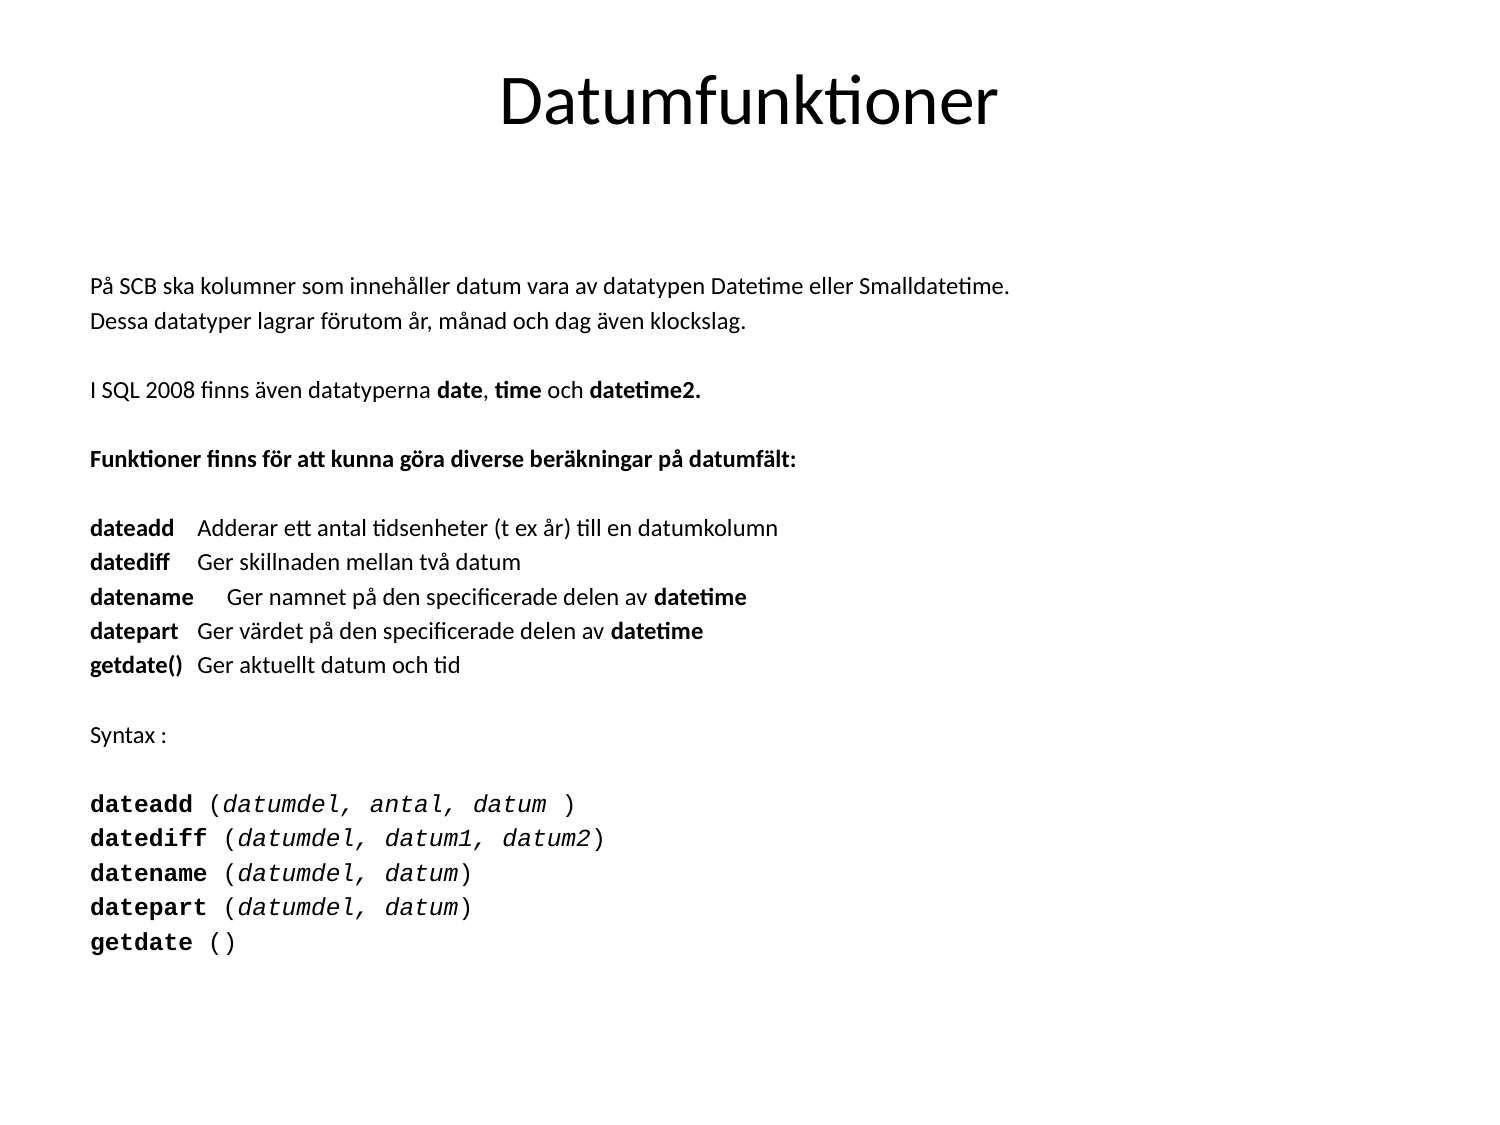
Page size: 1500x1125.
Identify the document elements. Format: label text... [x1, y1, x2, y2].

list På SCB ska kolumner som innehåller datum vara av datatypen Datetime eller Smalldatetime. Dessa datatyper lagrar förutom år, månad och dag även klockslag. I SQL 2008 finns även datatyperna date, time och datetime2. Funktioner finns för att kunna göra diverse beräkningar på datumfält: dateadd Adderar ett antal tidsenheter (t ex år) till en datumkolumn datediff Ger skillnaden mellan två datum datename Ger namnet på den specificerade delen av datetime datepart Ger värdet på den specificerade delen av datetime getdate() Ger aktuellt datum och tid Syntax : dateadd (datumdel, antal, datum ) datediff (datumdel, datum1, datum2) datename (datumdel, datum) datepart (datumdel, datum) getdate () [75, 262, 1425, 1005]
title Datumfunktioner [75, 45, 1425, 233]
